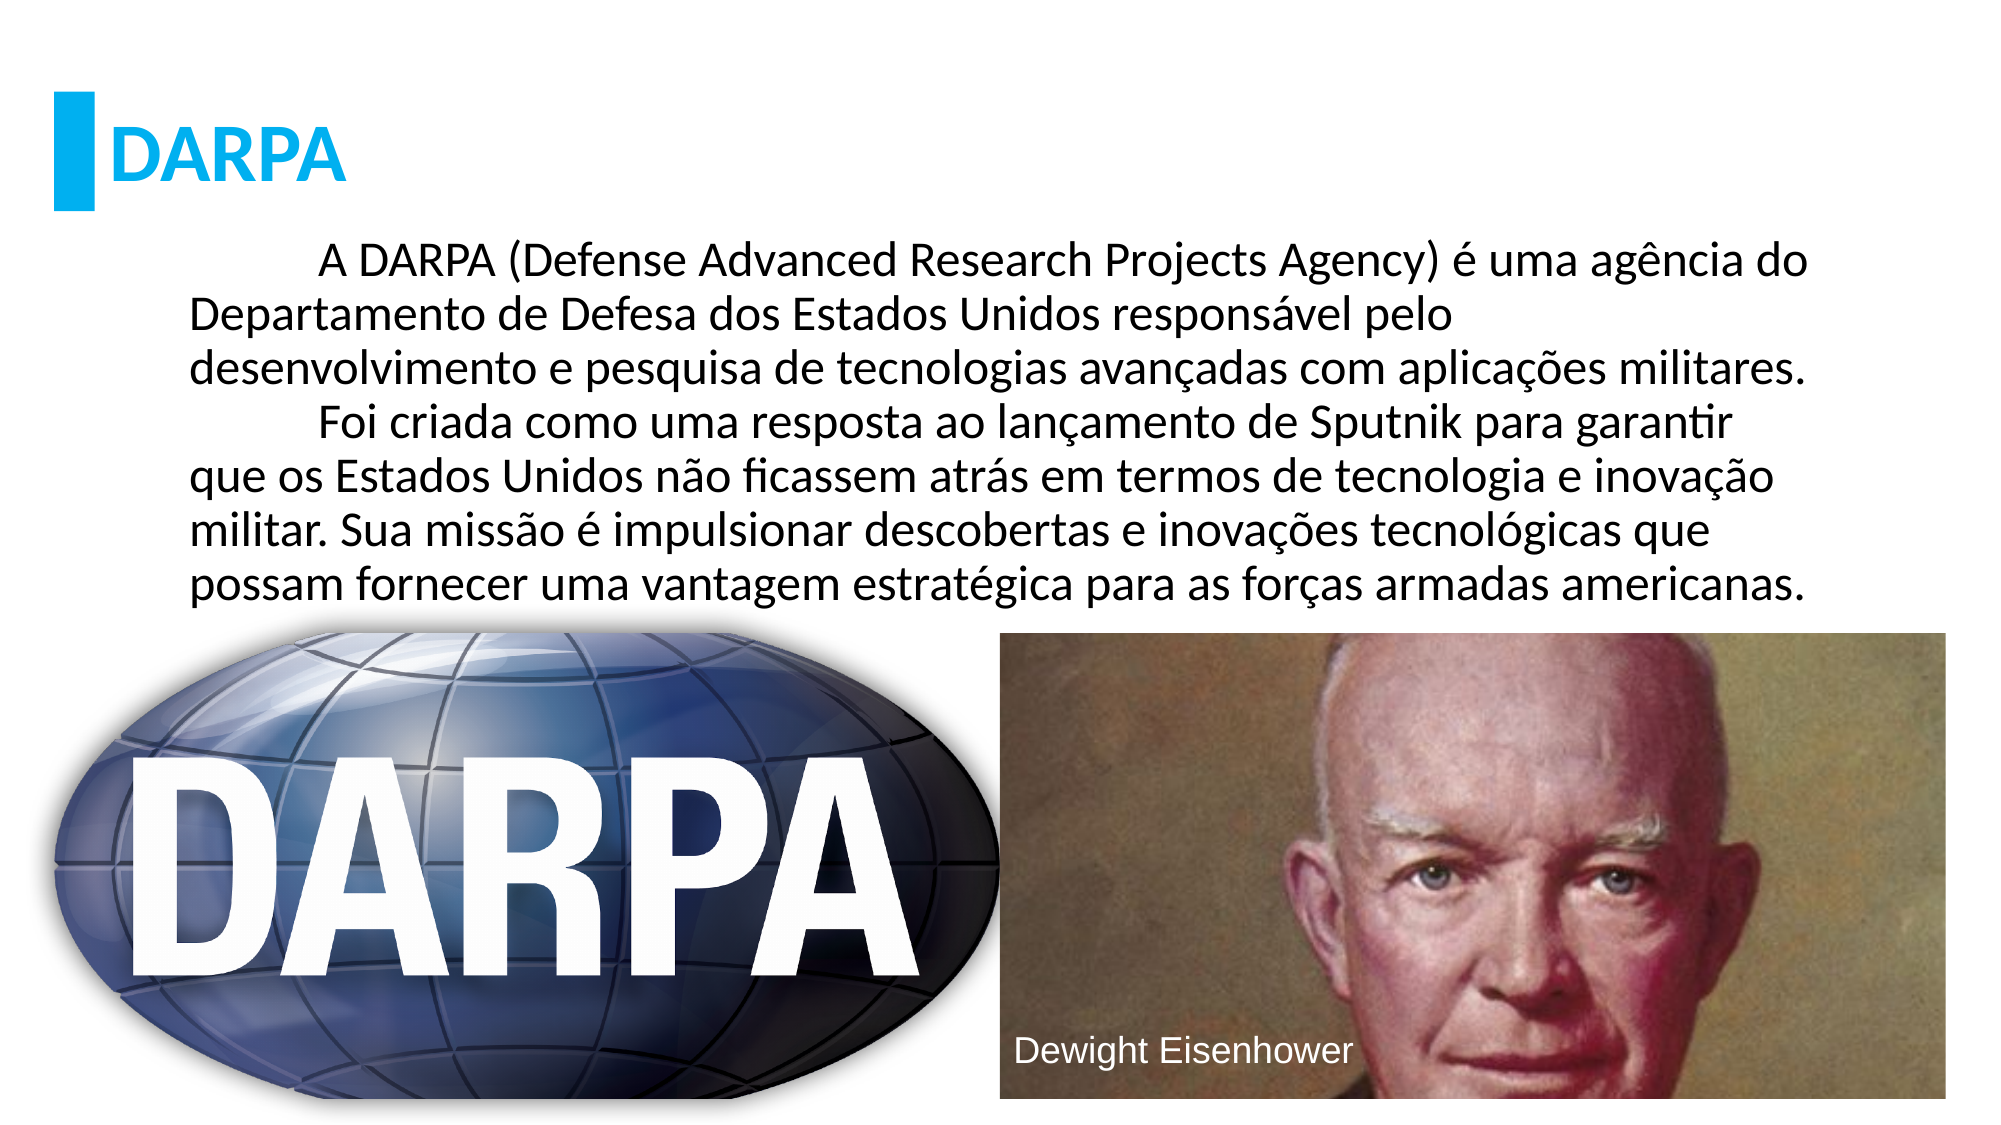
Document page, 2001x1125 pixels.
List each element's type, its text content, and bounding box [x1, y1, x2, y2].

text_box [54, 91, 95, 212]
picture [53, 633, 1946, 1099]
title DARPA [94, 45, 1142, 264]
list A DARPA (Defense Advanced Research Projects Agency) é uma agência do Departamento de Defesa dos Estados Unidos responsável pelo desenvolvimento e pesquisa de tecnologias avançadas com aplicações militares. Foi criada como uma resposta ao lançamento de Sputnik para garantir que os Estados Unidos não ficassem atrás em termos de tecnologia e inovação militar. Sua missão é impulsionar descobertas e inovações tecnológicas que possam fornecer uma vantagem estratégica para as forças armadas americanas. [174, 225, 1826, 631]
